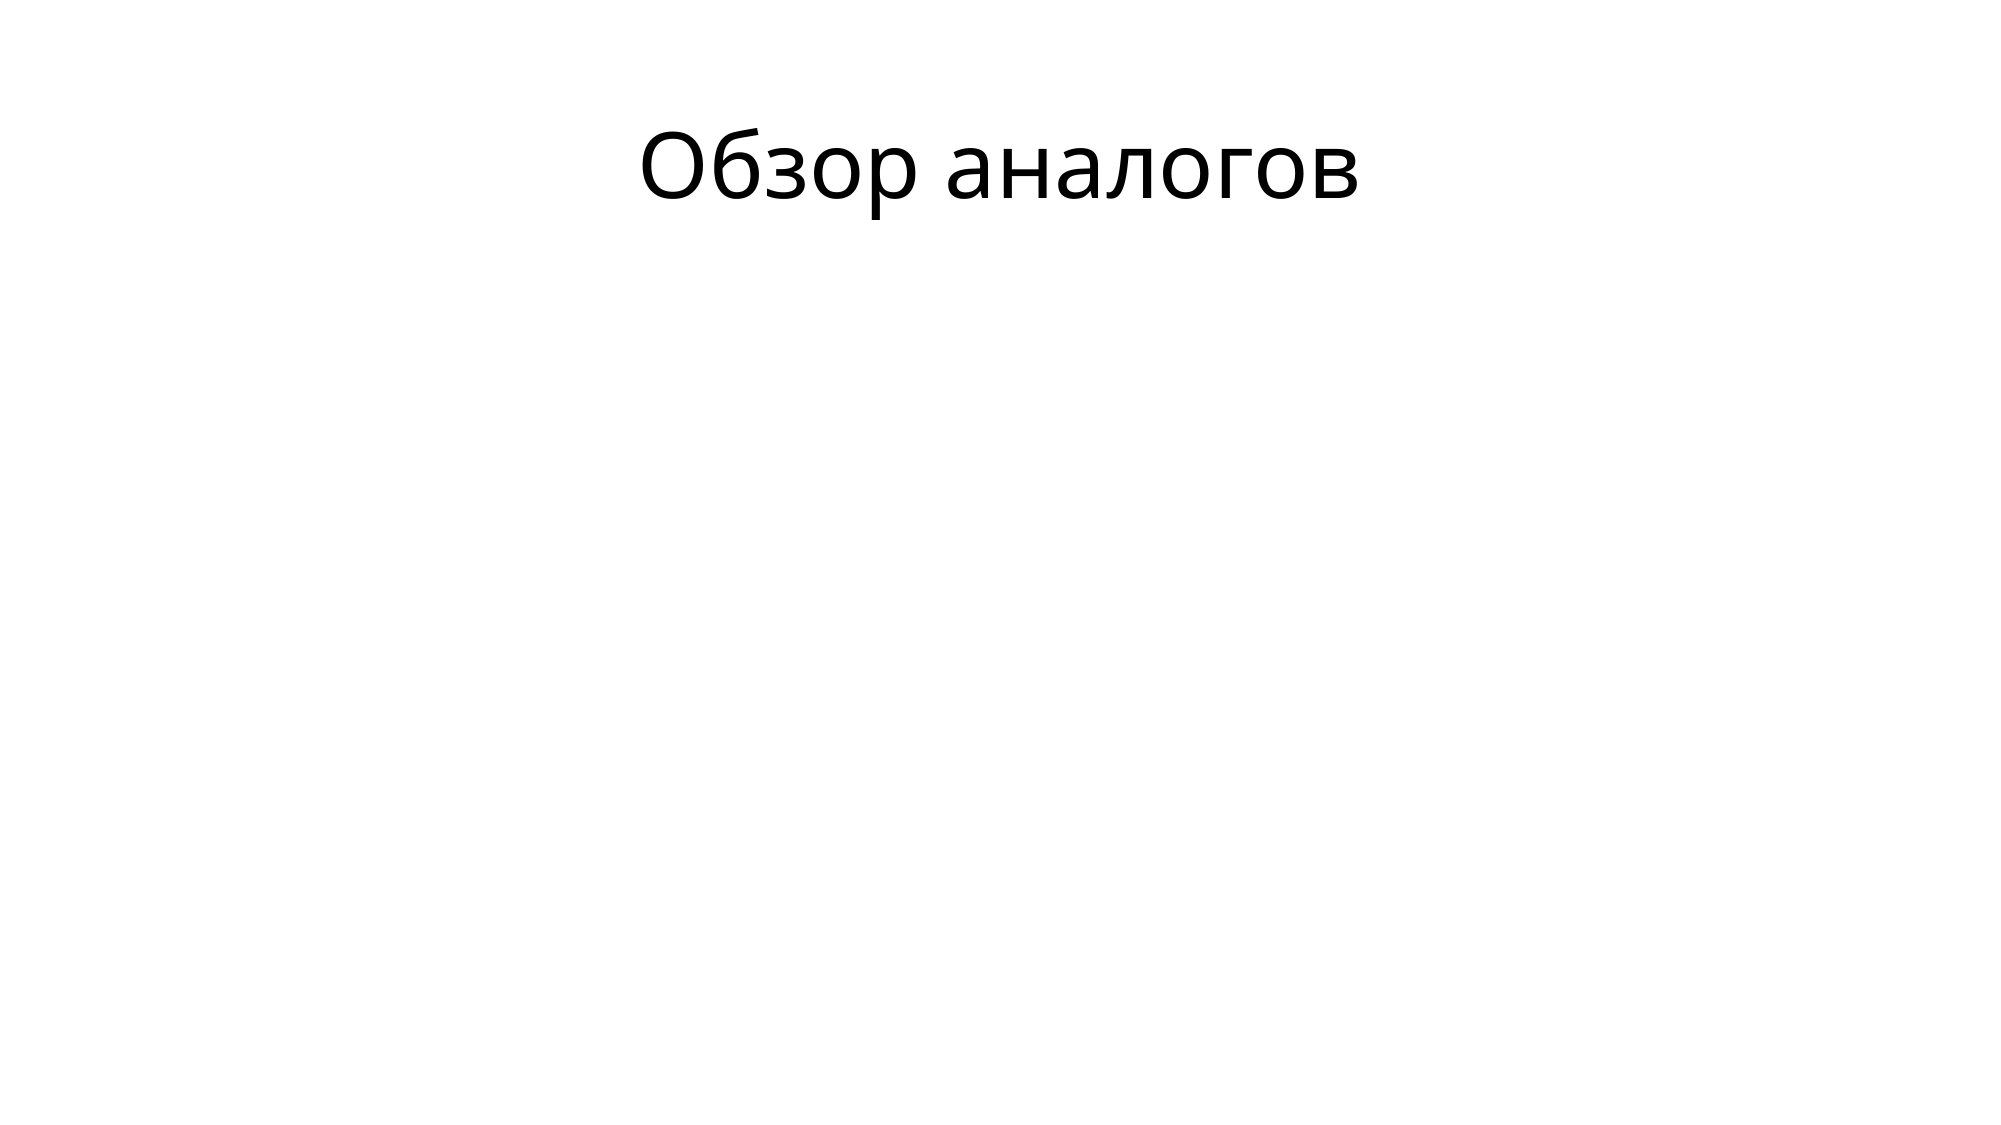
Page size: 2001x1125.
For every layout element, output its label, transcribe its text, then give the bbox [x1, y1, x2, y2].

title Обзор аналогов [137, 59, 1863, 278]
